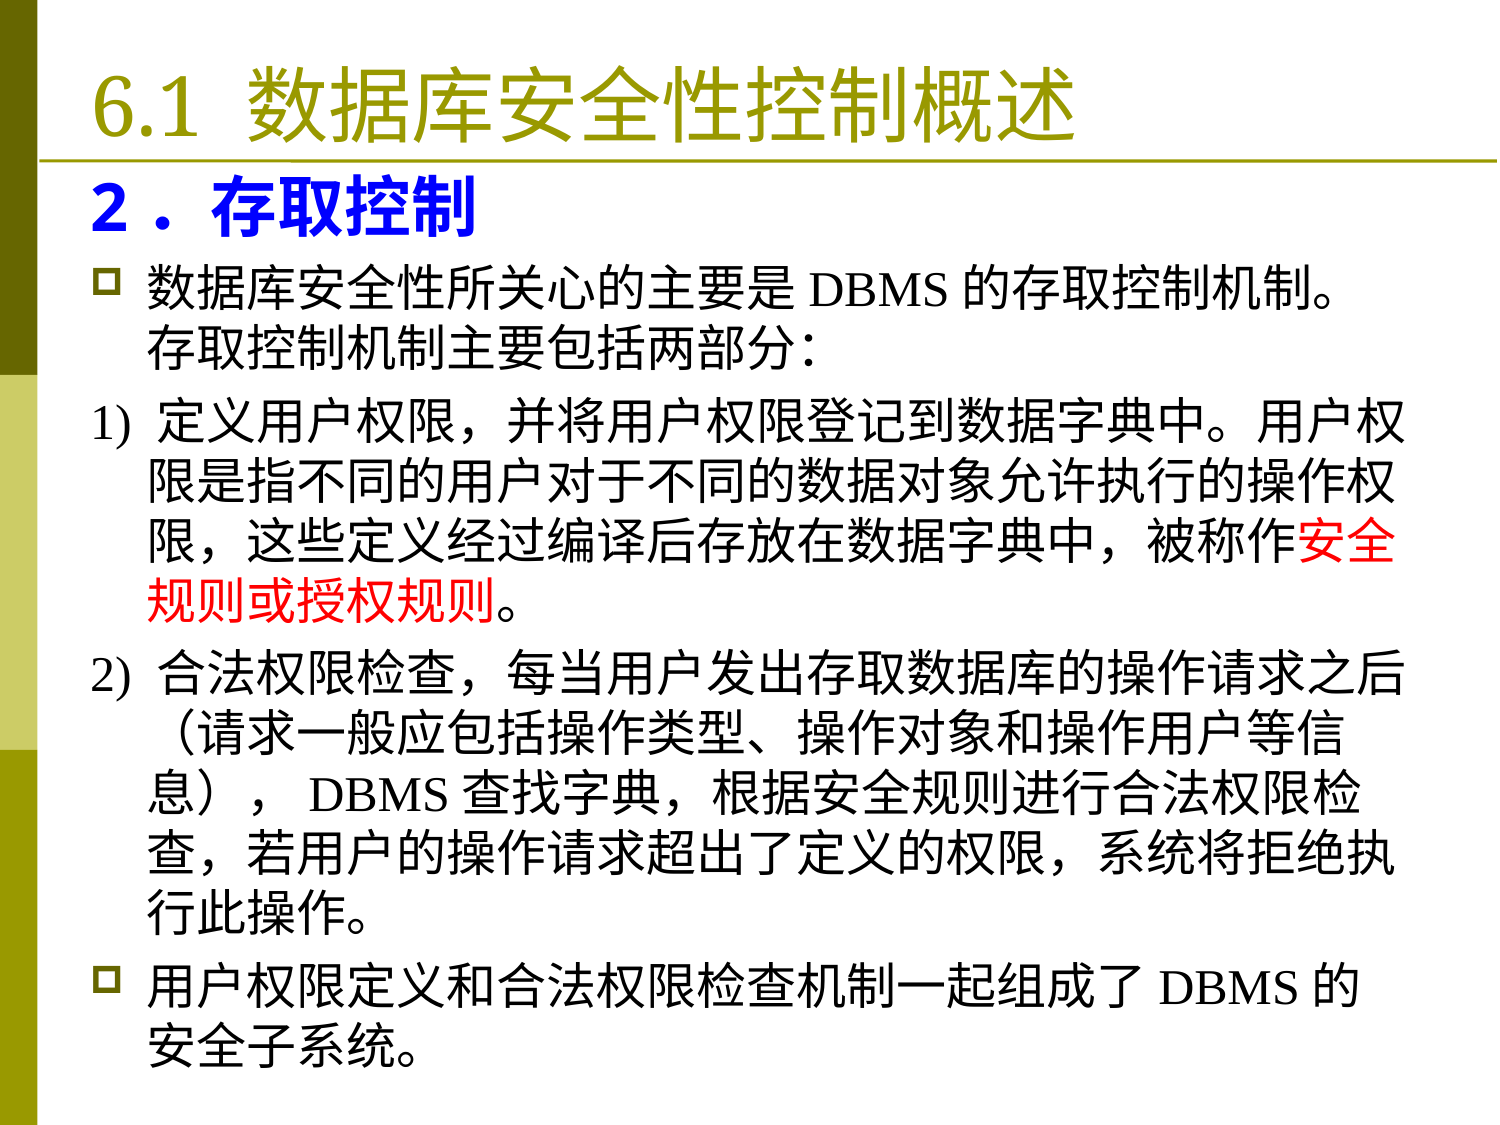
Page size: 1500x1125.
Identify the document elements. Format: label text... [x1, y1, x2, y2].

title 6.1 数据库安全性控制概述 [75, 45, 1425, 161]
list 2．存取控制 数据库安全性所关心的主要是DBMS的存取控制机制。存取控制机制主要包括两部分： 1) 定义用户权限，并将用户权限登记到数据字典中。用户权限是指不同的用户对于不同的数据对象允许执行的操作权限，这些定义经过编译后存放在数据字典中，被称作安全规则或授权规则。 2) 合法权限检查，每当用户发出存取数据库的操作请求之后（请求一般应包括操作类型、操作对象和操作用户等信息），DBMS查找字典，根据安全规则进行合法权限检查，若用户的操作请求超出了定义的权限，系统将拒绝执行此操作。 用户权限定义和合法权限检查机制一起组成了DBMS的安全子系统。 [75, 172, 1425, 1024]
